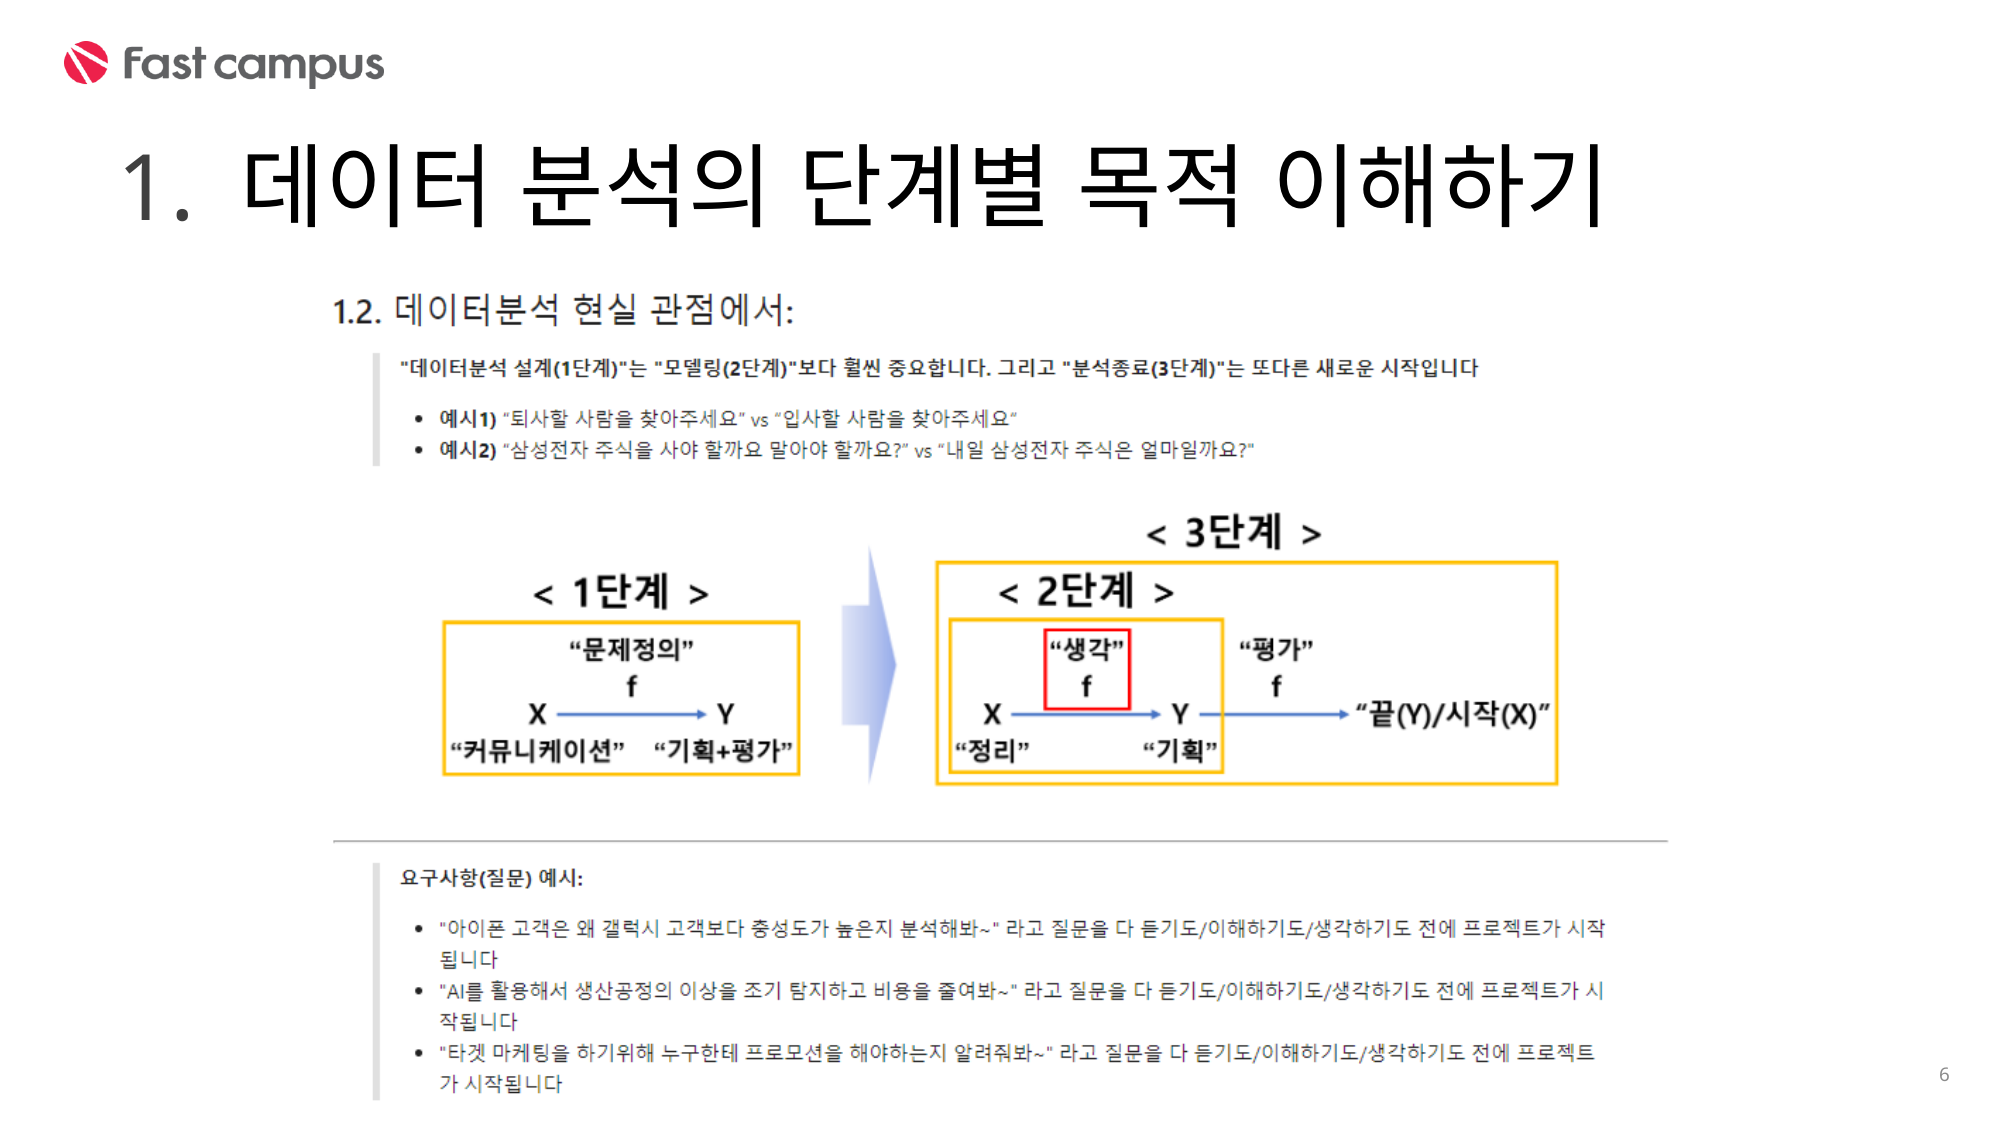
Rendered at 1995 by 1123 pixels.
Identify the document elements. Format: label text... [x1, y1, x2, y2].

picture [317, 277, 1677, 1116]
picture [64, 41, 384, 89]
title 1. 데이터 분석의 단계별 목적 이해하기 [99, 90, 1896, 278]
slide_number 6 [1681, 1045, 1969, 1106]
